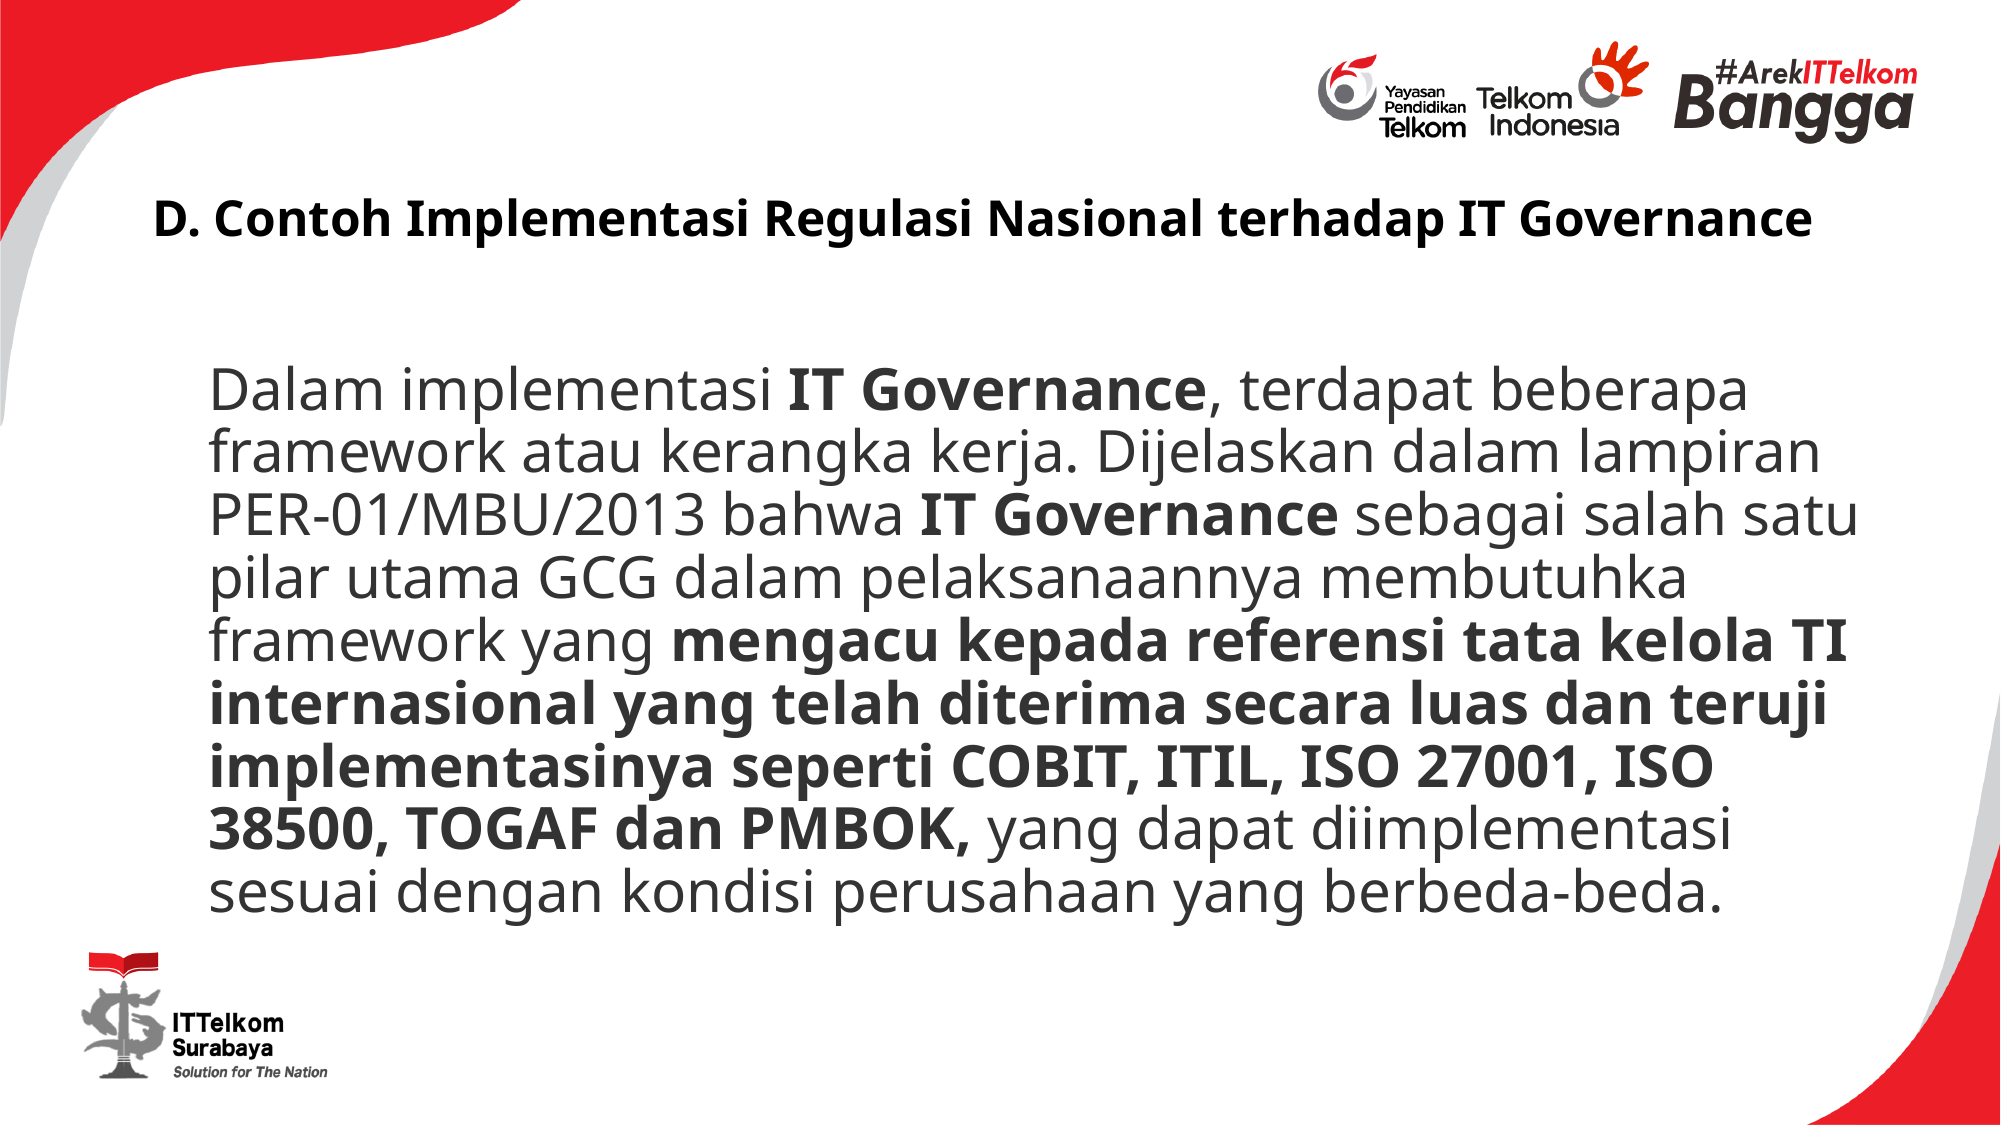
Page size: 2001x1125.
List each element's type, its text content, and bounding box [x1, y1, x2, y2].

picture [0, 0, 2001, 1125]
title D. Contoh Implementasi Regulasi Nasional terhadap IT Governance [137, 163, 1863, 278]
list Dalam implementasi IT Governance, terdapat beberapa framework atau kerangka kerja. Dijelaskan dalam lampiran PER-01/MBU/2013 bahwa IT Governance sebagai salah satu pilar utama GCG dalam pelaksanaannya membutuhka framework yang mengacu kepada referensi tata kelola TI internasional yang telah diterima secara luas dan teruji implementasinya seperti COBIT, ITIL, ISO 27001, ISO 38500, TOGAF dan PMBOK, yang dapat diimplementasi sesuai dengan kondisi perusahaan yang berbeda-beda. [193, 352, 1918, 986]
